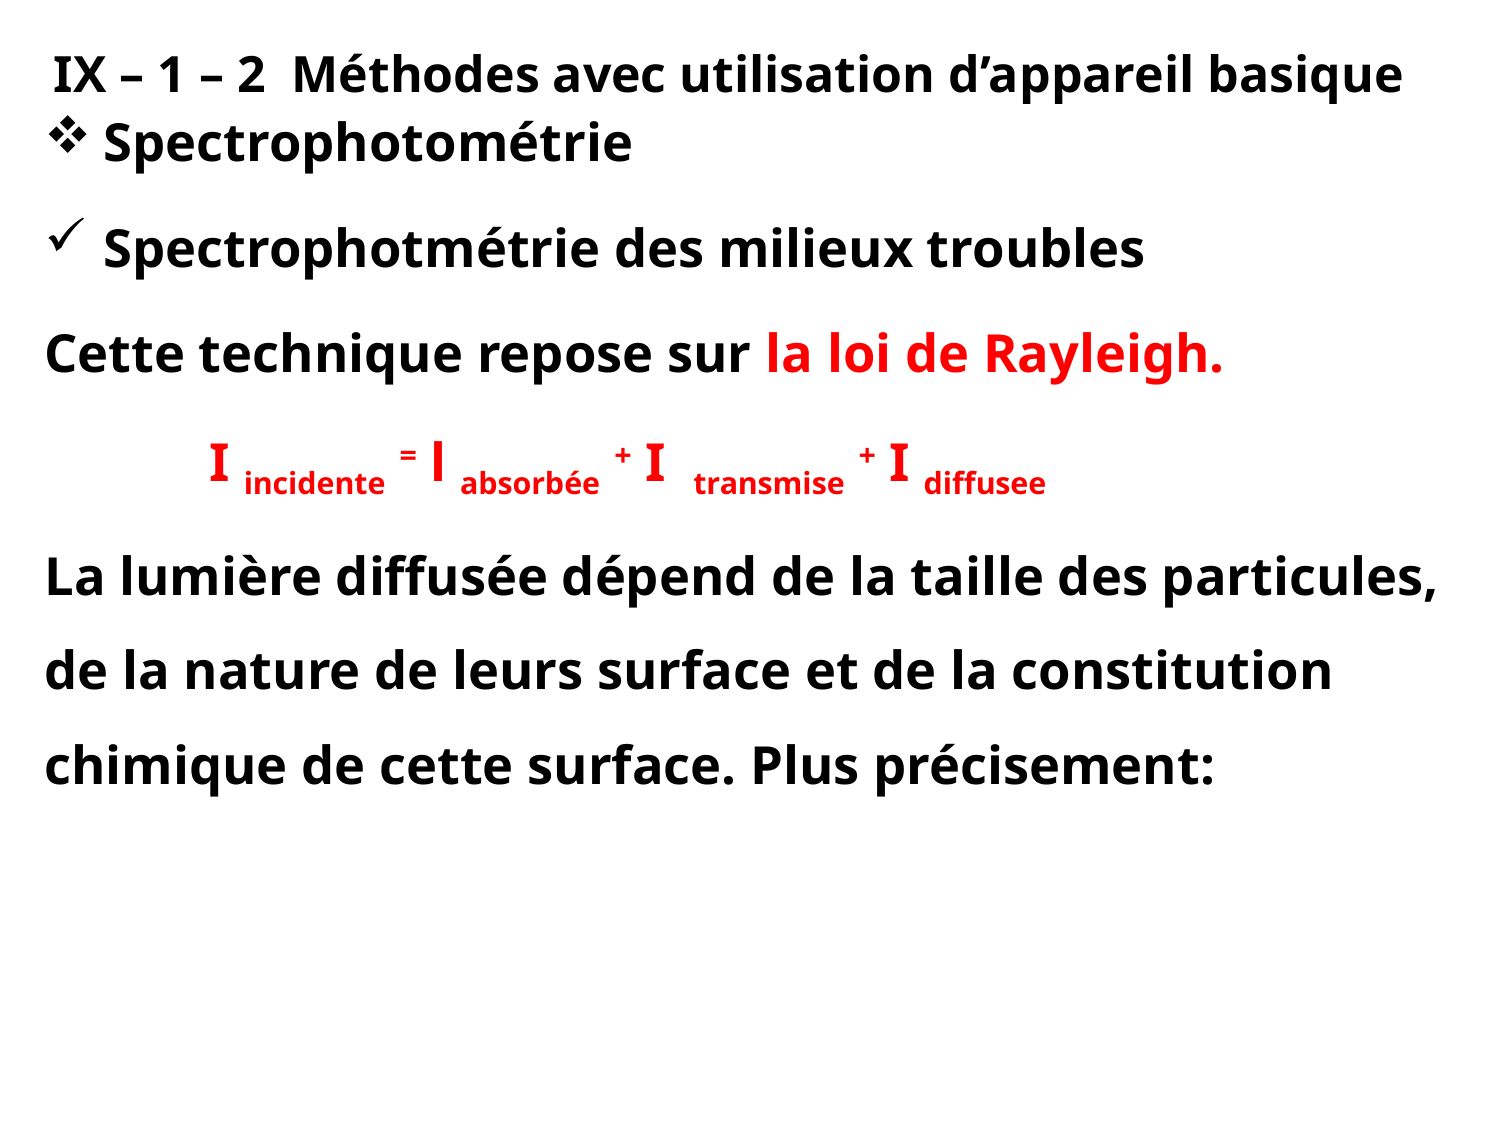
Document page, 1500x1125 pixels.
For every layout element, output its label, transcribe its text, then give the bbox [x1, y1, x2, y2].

list IX – 1 – 2 Méthodes avec utilisation d’appareil basique [39, 3, 1498, 111]
